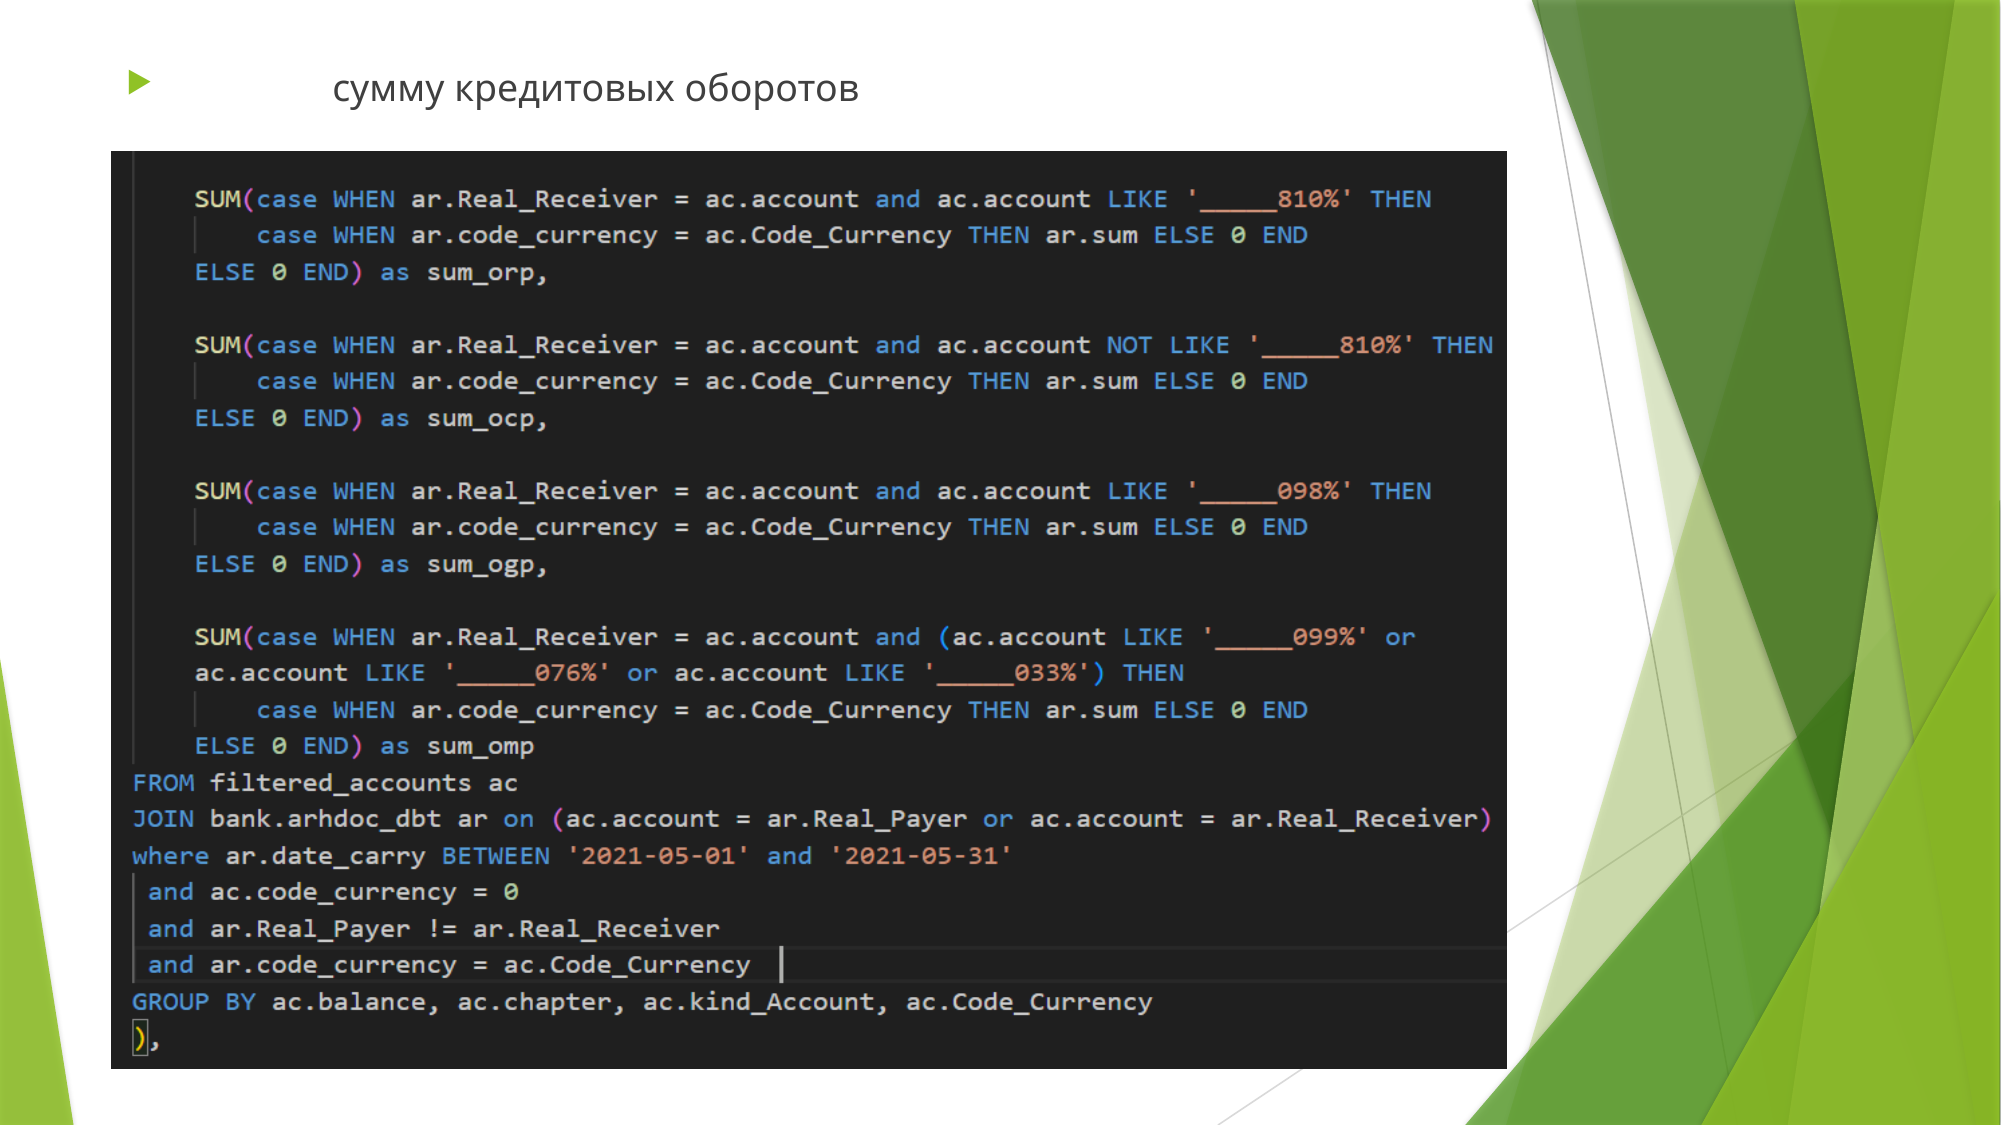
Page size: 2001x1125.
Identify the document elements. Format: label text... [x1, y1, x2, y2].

list сумму кредитовых оборотов [111, 56, 1663, 1083]
picture [110, 151, 1507, 1070]
